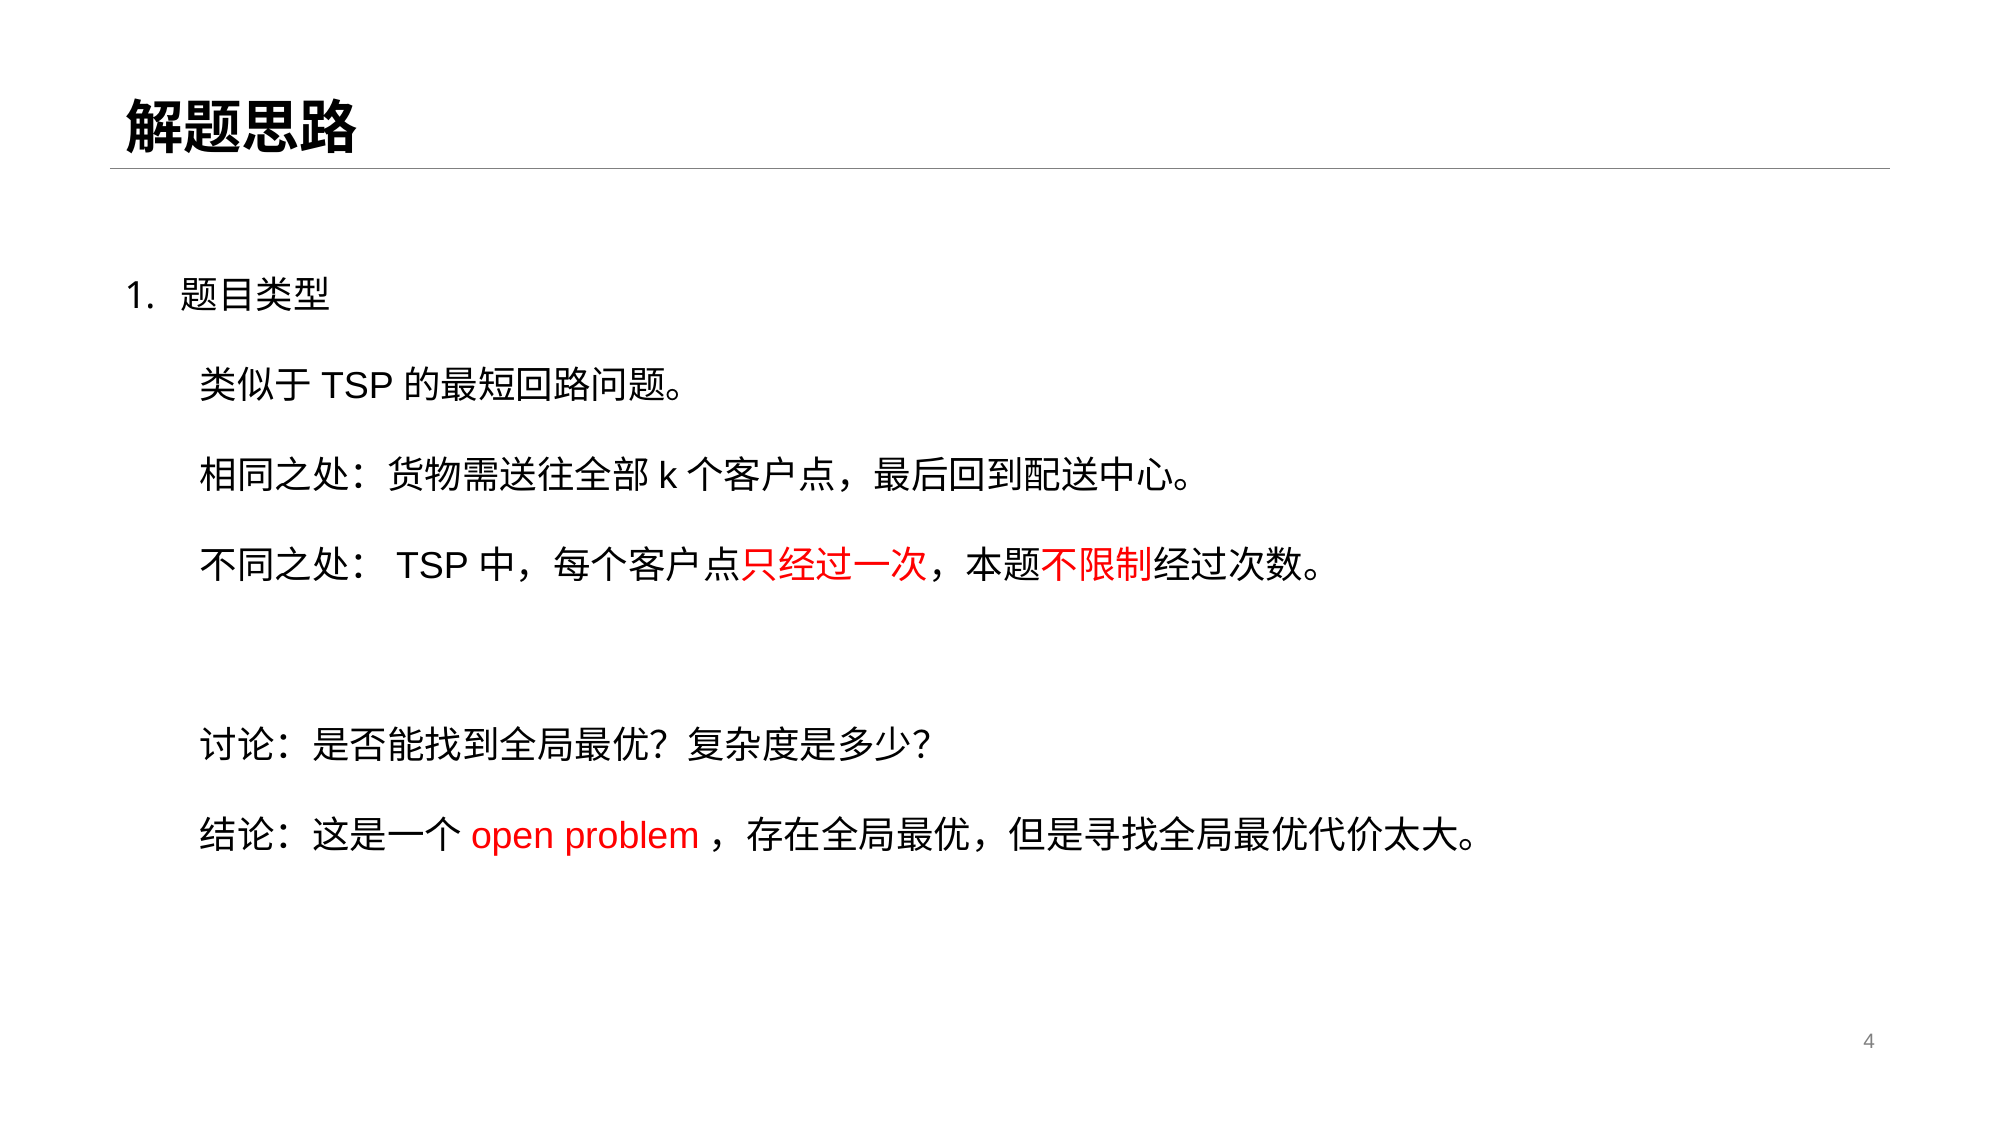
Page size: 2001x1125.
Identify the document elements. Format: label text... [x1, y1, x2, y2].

slide_number 4 [1412, 1023, 1890, 1058]
title 解题思路 [109, 0, 1890, 169]
text_box 题目类型 类似于TSP的最短回路问题。 相同之处：货物需送往全部k个客户点，最后回到配送中心。 不同之处：TSP中，每个客户点只经过一次，本题不限制经过次数。 讨论：是否能找到全局最优？复杂度是多少？ 结论：这是一个open problem，存在全局最优，但是寻找全局最优代价太大。 [109, 218, 1890, 953]
